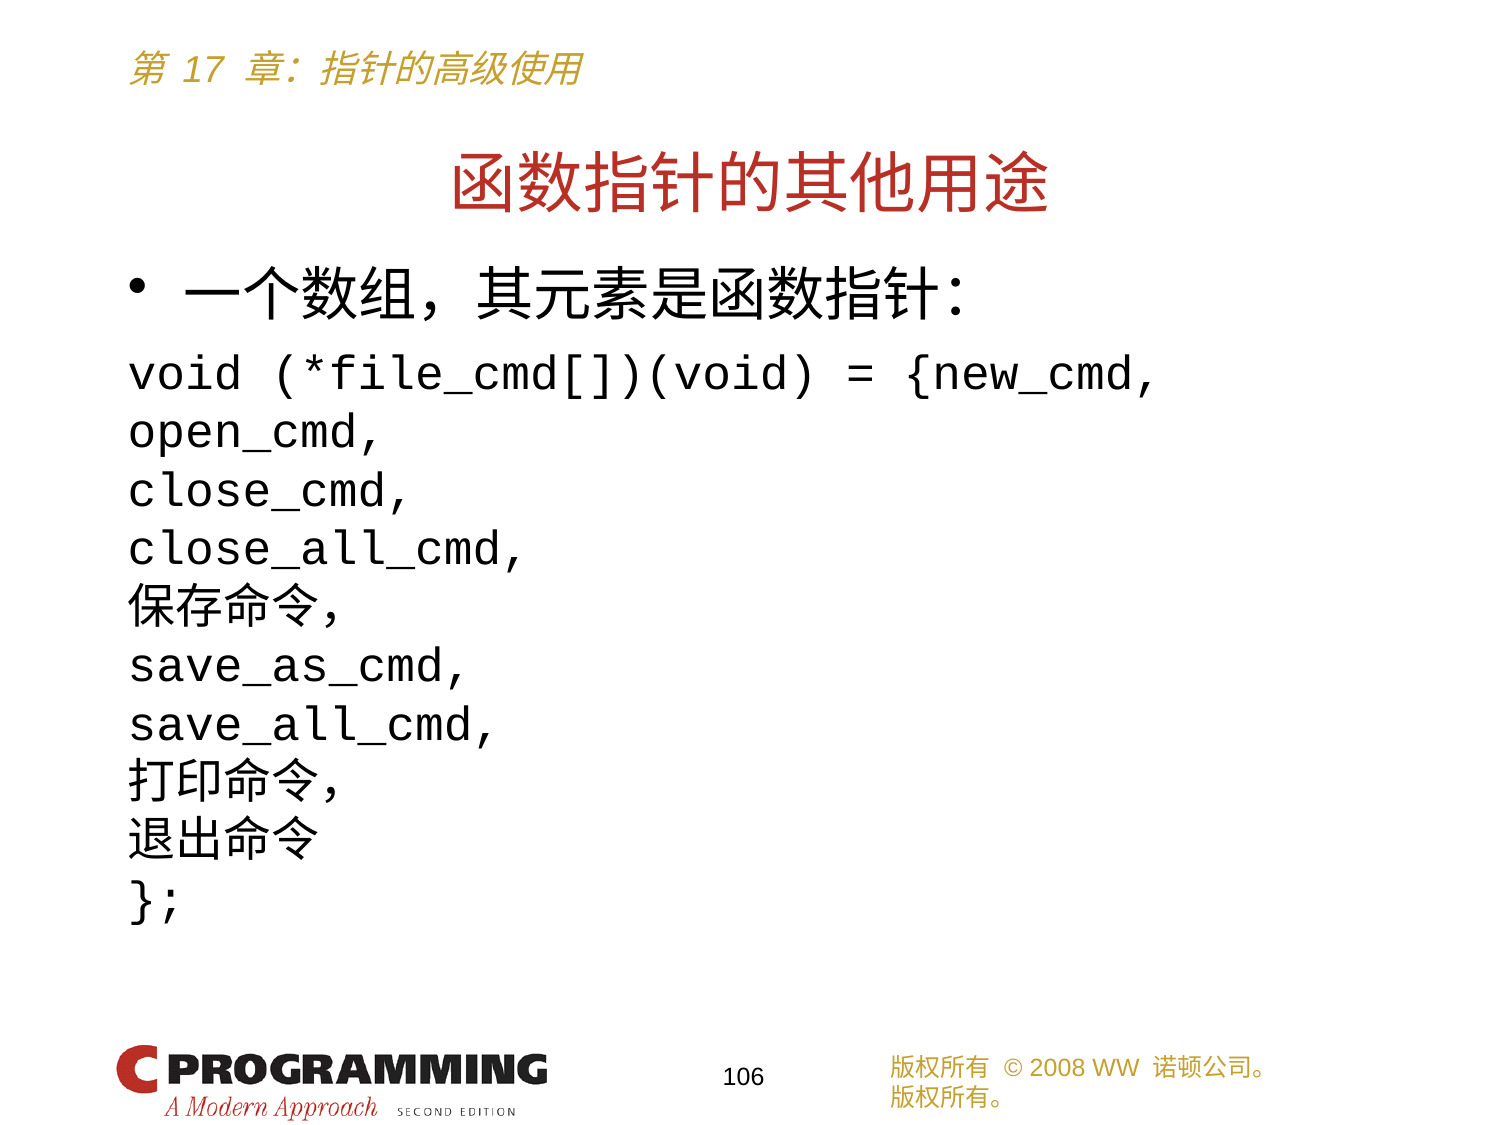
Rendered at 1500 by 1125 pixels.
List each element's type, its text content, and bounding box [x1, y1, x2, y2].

picture [112, 1041, 550, 1123]
title 函数指针的其他用途 [112, 125, 1388, 238]
footer 版权所有 © 2008 WW 诺顿公司。 版权所有。 [874, 1043, 1388, 1119]
list 一个数组，其元素是函数指针： void (*file_cmd[])(void) = {new_cmd, open_cmd, close_cmd, close_all_cmd, 保存命令， save_as_cmd, save_all_cmd, 打印命令， 退出命令 }; [112, 249, 1413, 1038]
slide_number 106 [687, 1049, 801, 1101]
